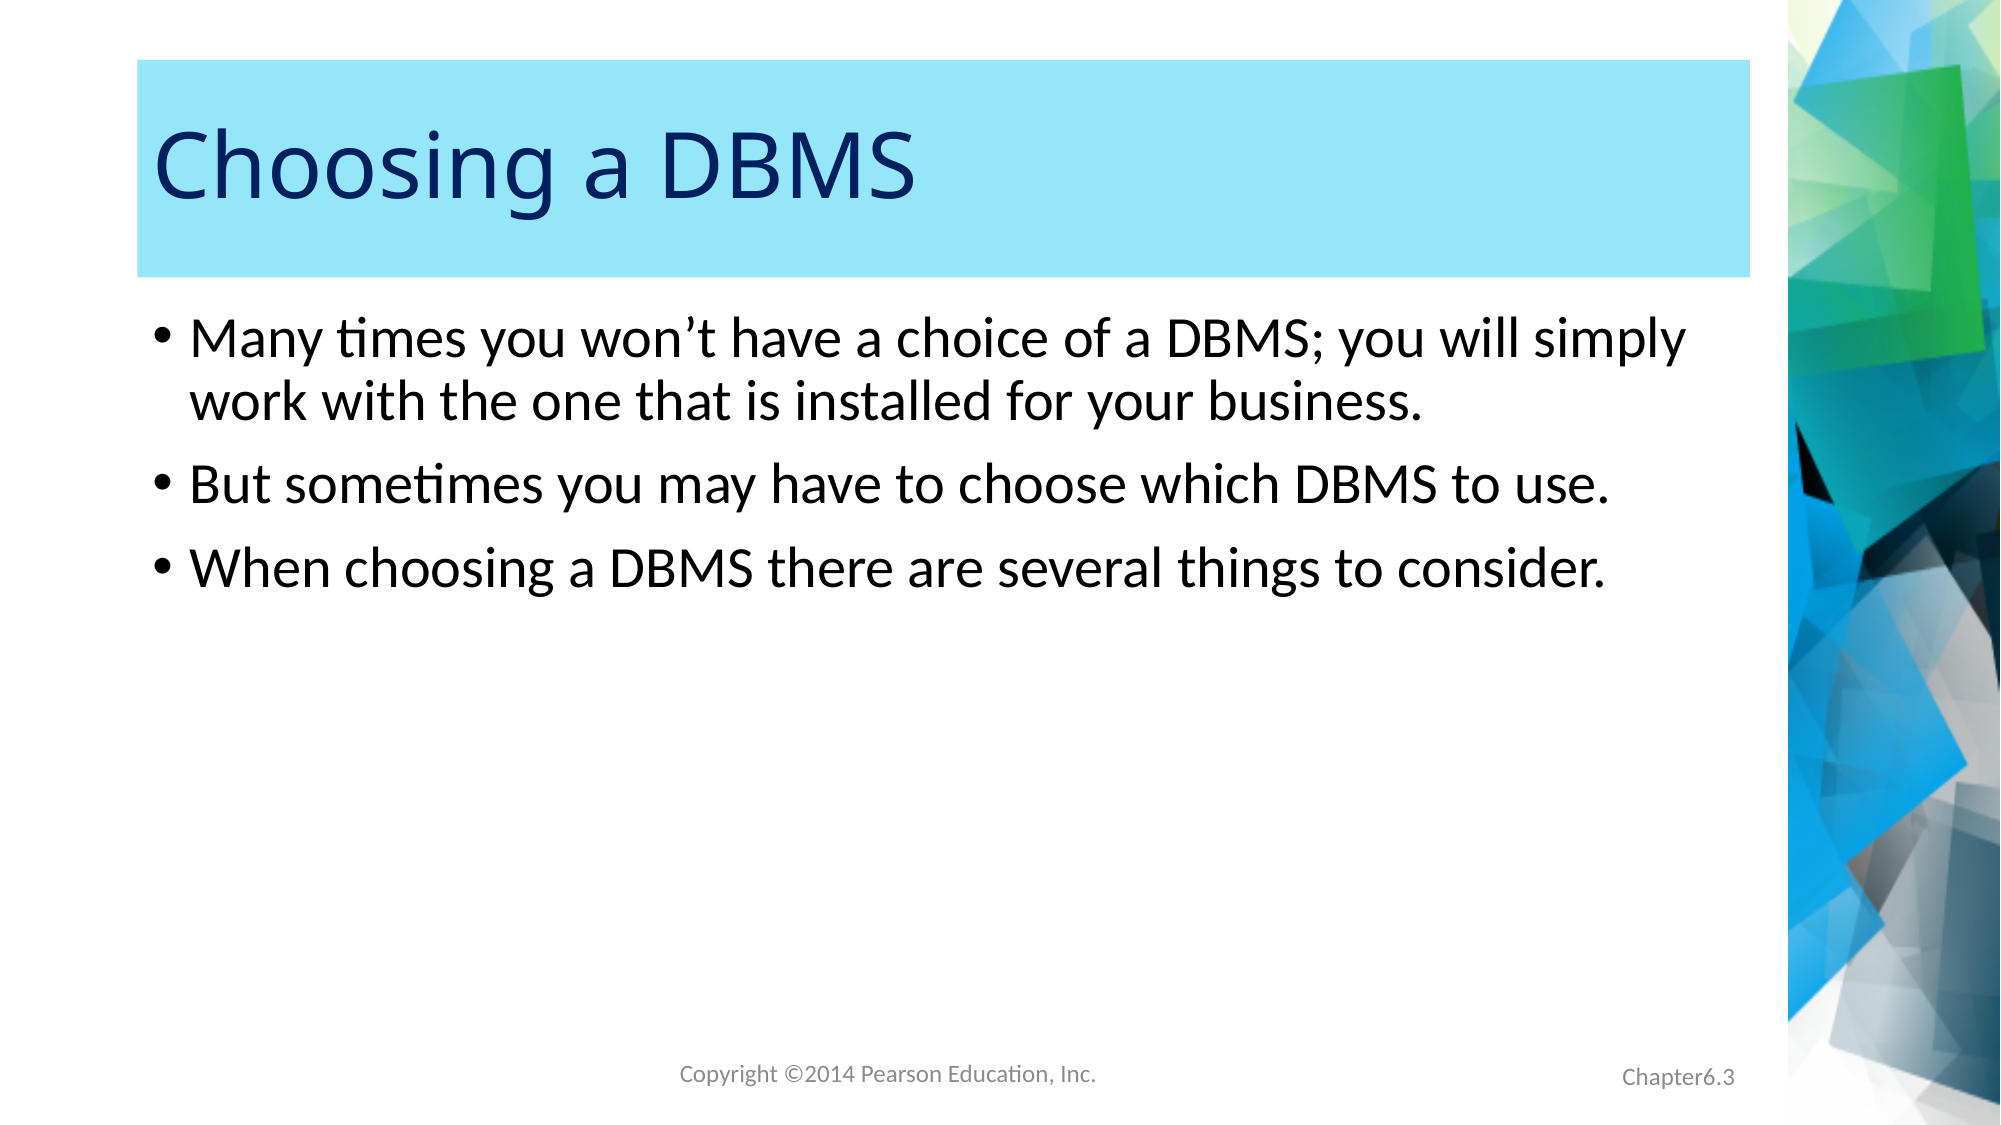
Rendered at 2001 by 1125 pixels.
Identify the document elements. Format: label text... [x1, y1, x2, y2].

picture [1788, 462, 2000, 1125]
slide_number Chapter6.3 [1373, 1045, 1750, 1106]
title Choosing a DBMS [137, 59, 1750, 278]
list Many times you won’t have a choice of a DBMS; you will simply work with the one that is installed for your business. But sometimes you may have to choose which DBMS to use. When choosing a DBMS there are several things to consider. [137, 299, 1750, 1014]
picture [1788, 0, 2000, 552]
